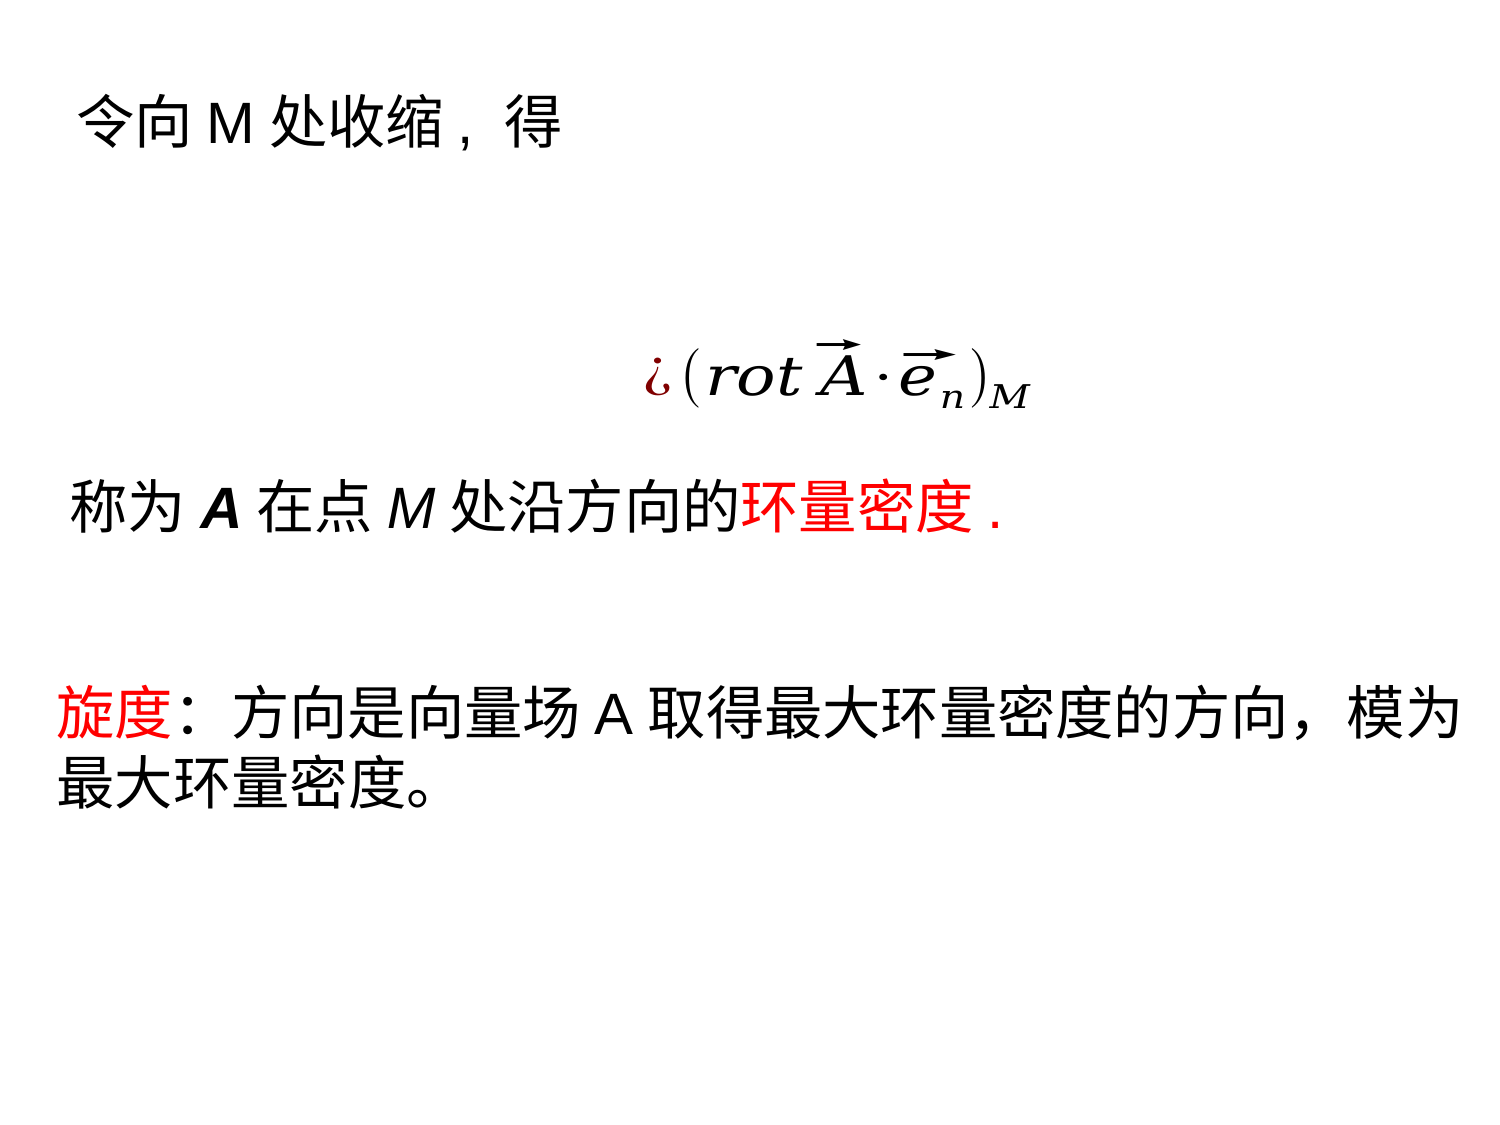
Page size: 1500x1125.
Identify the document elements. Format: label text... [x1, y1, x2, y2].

text_box 旋度：方向是向量场A取得最大环量密度的方向，模为 最大环量密度。 [42, 668, 1478, 824]
